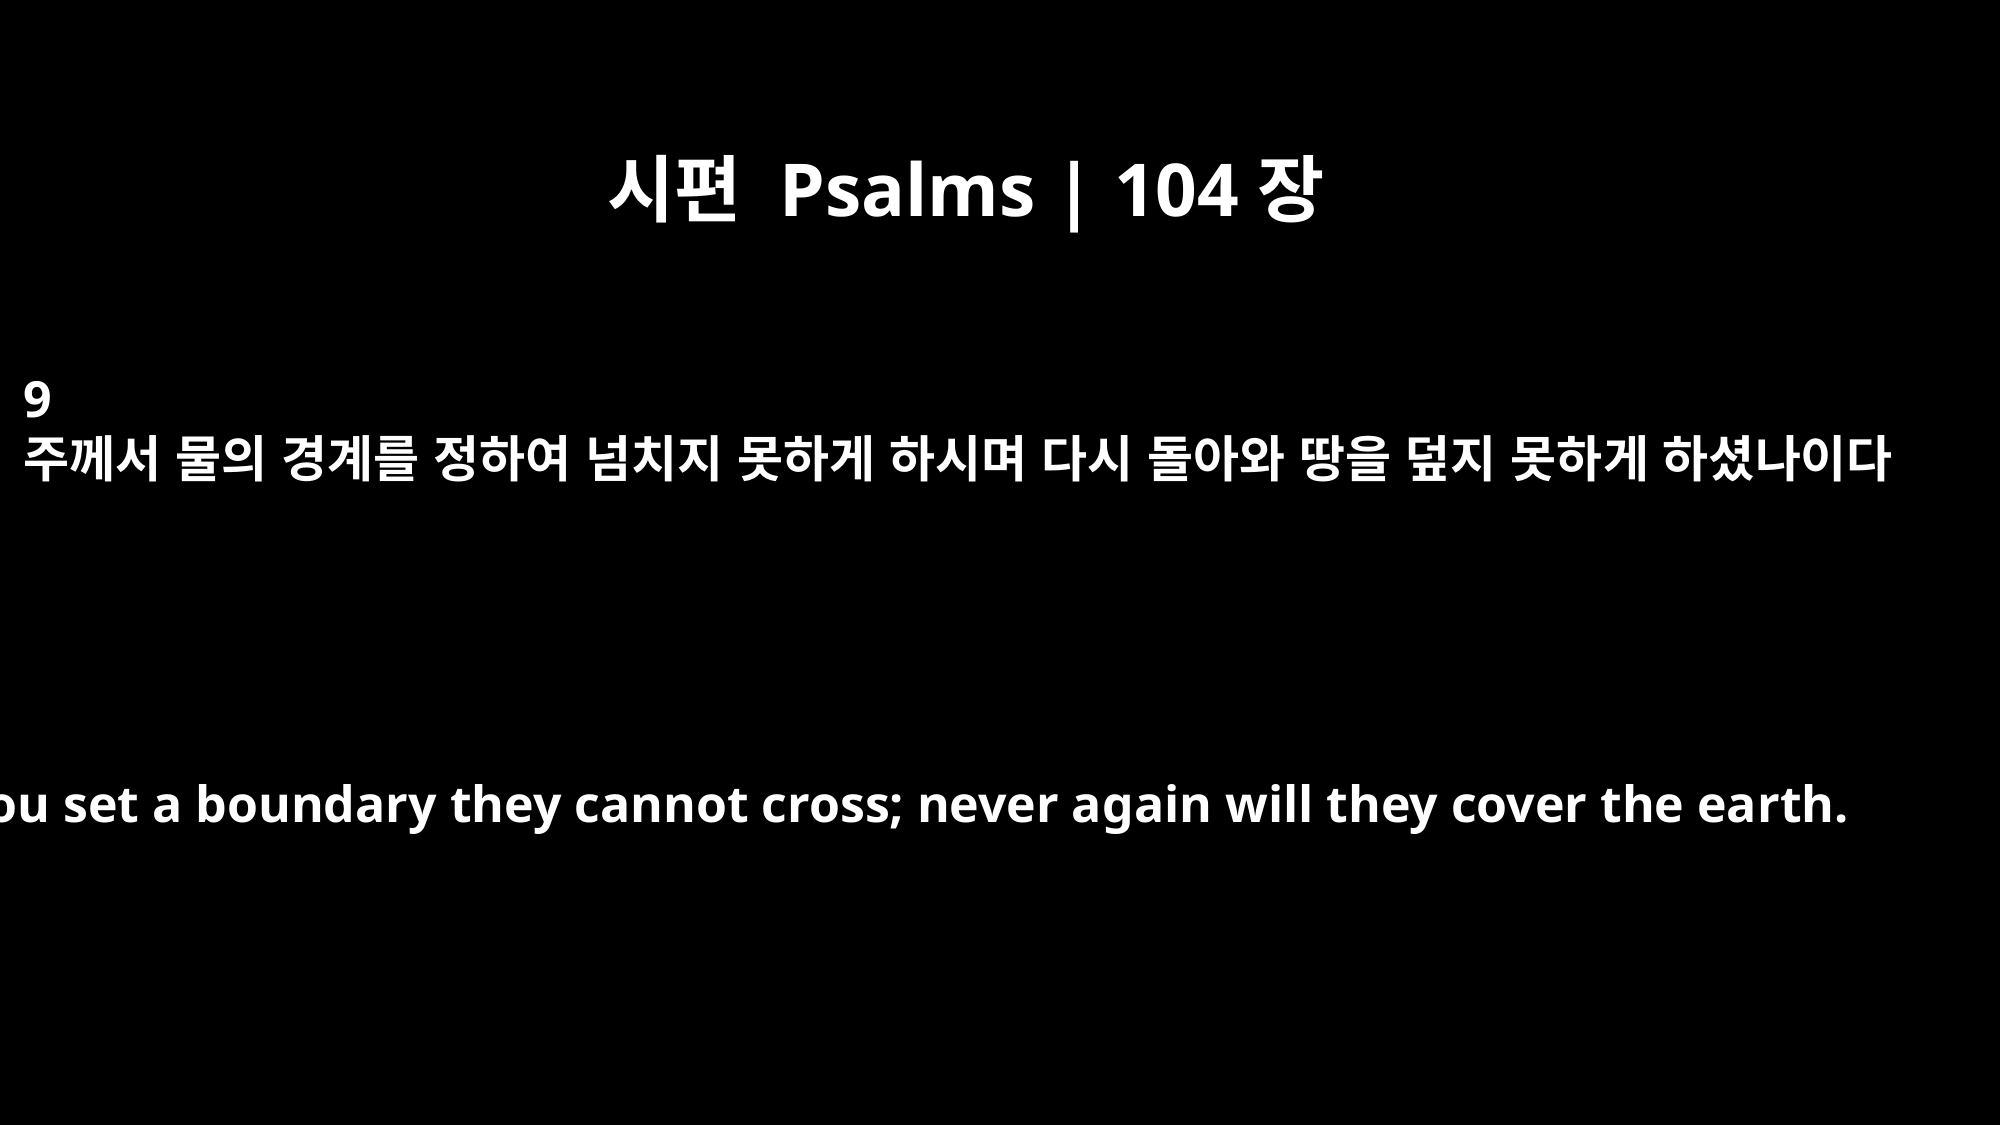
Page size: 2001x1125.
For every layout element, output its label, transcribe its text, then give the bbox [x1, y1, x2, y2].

text_box You set a boundary they cannot cross; never again will they cover the earth. [0, 764, 1865, 840]
text_box 9 주께서 물의 경계를 정하여 넘치지 못하게 하시며 다시 돌아와 땅을 덮지 못하게 하셨나이다 [8, 359, 1909, 495]
text_box 시편 Psalms | 104장 [592, 136, 1340, 239]
